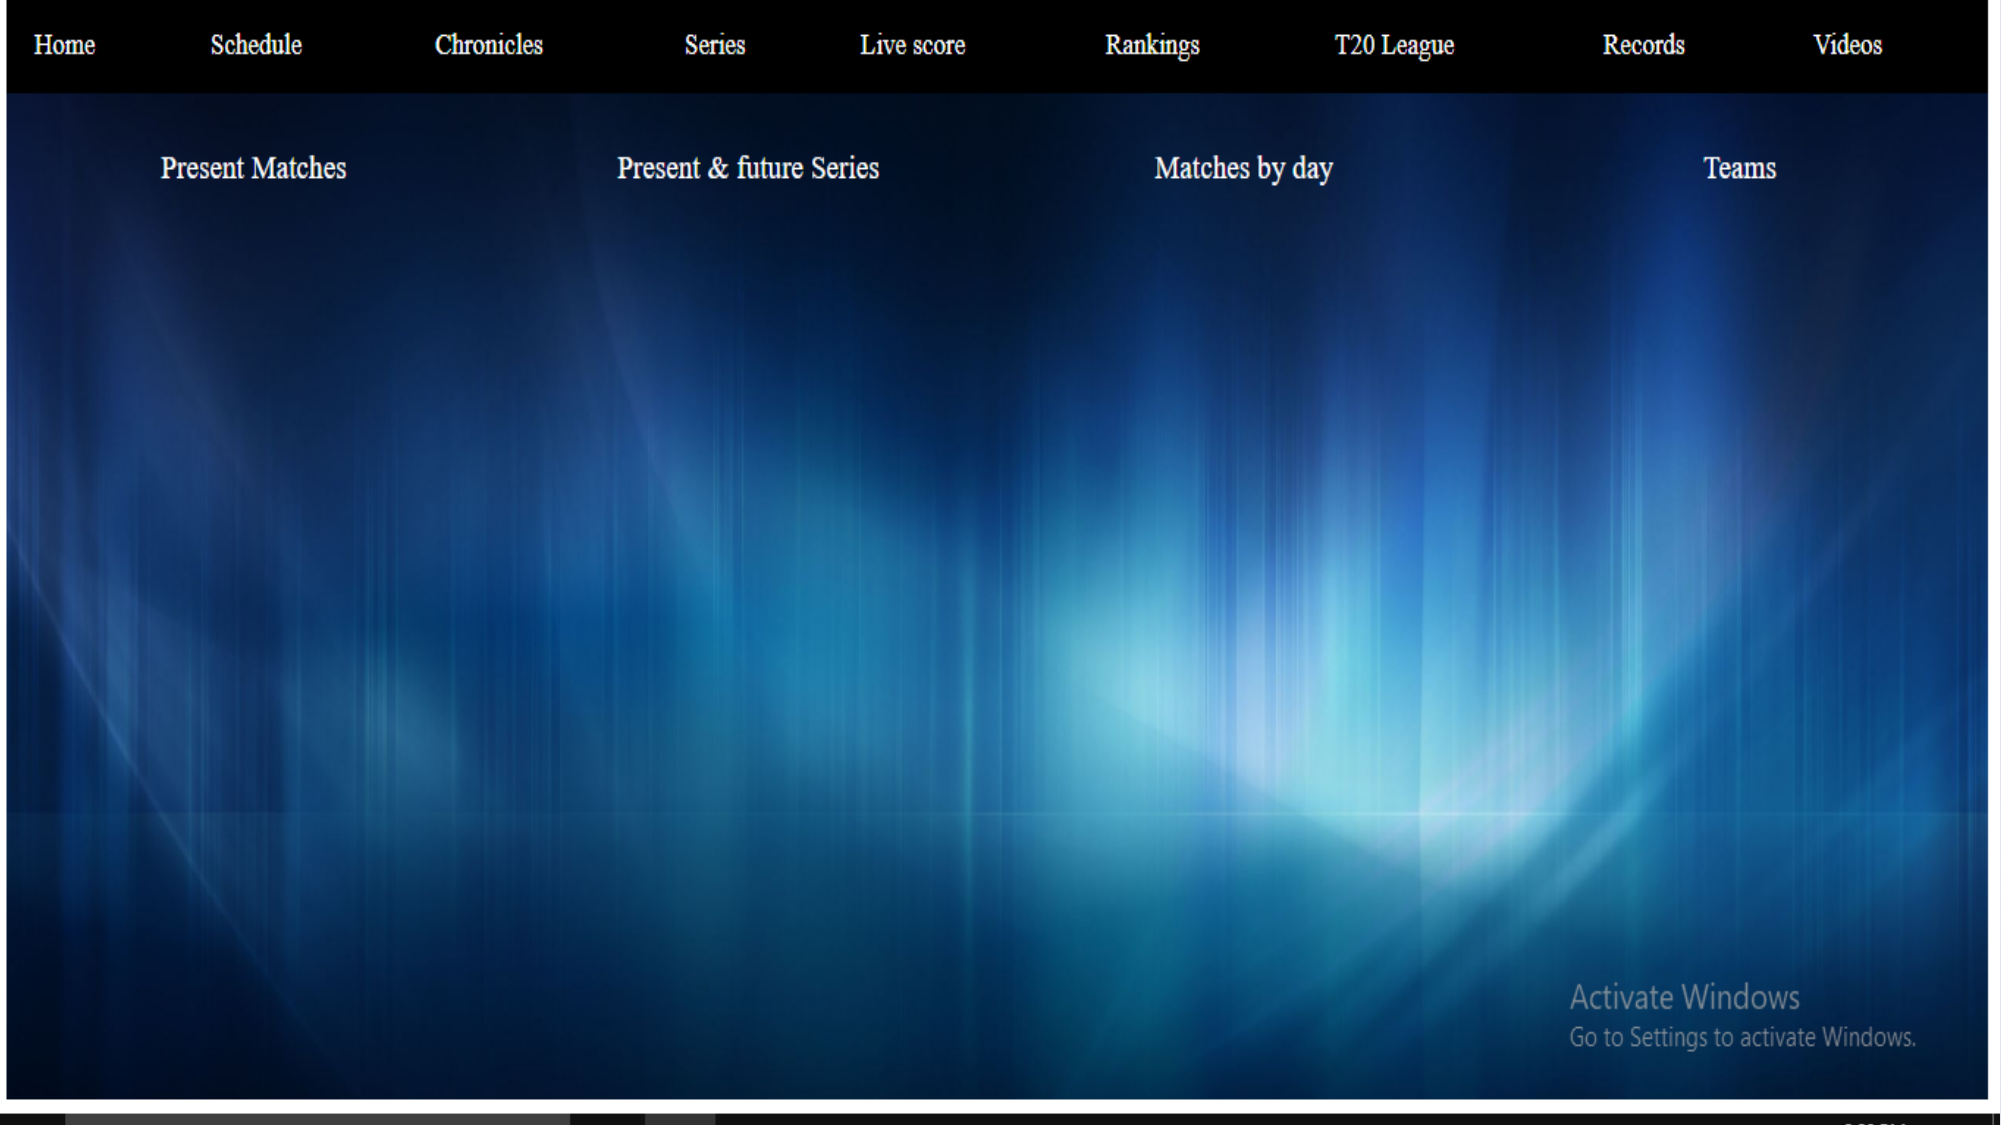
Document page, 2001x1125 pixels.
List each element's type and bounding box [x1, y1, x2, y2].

list [0, 0, 2000, 1125]
